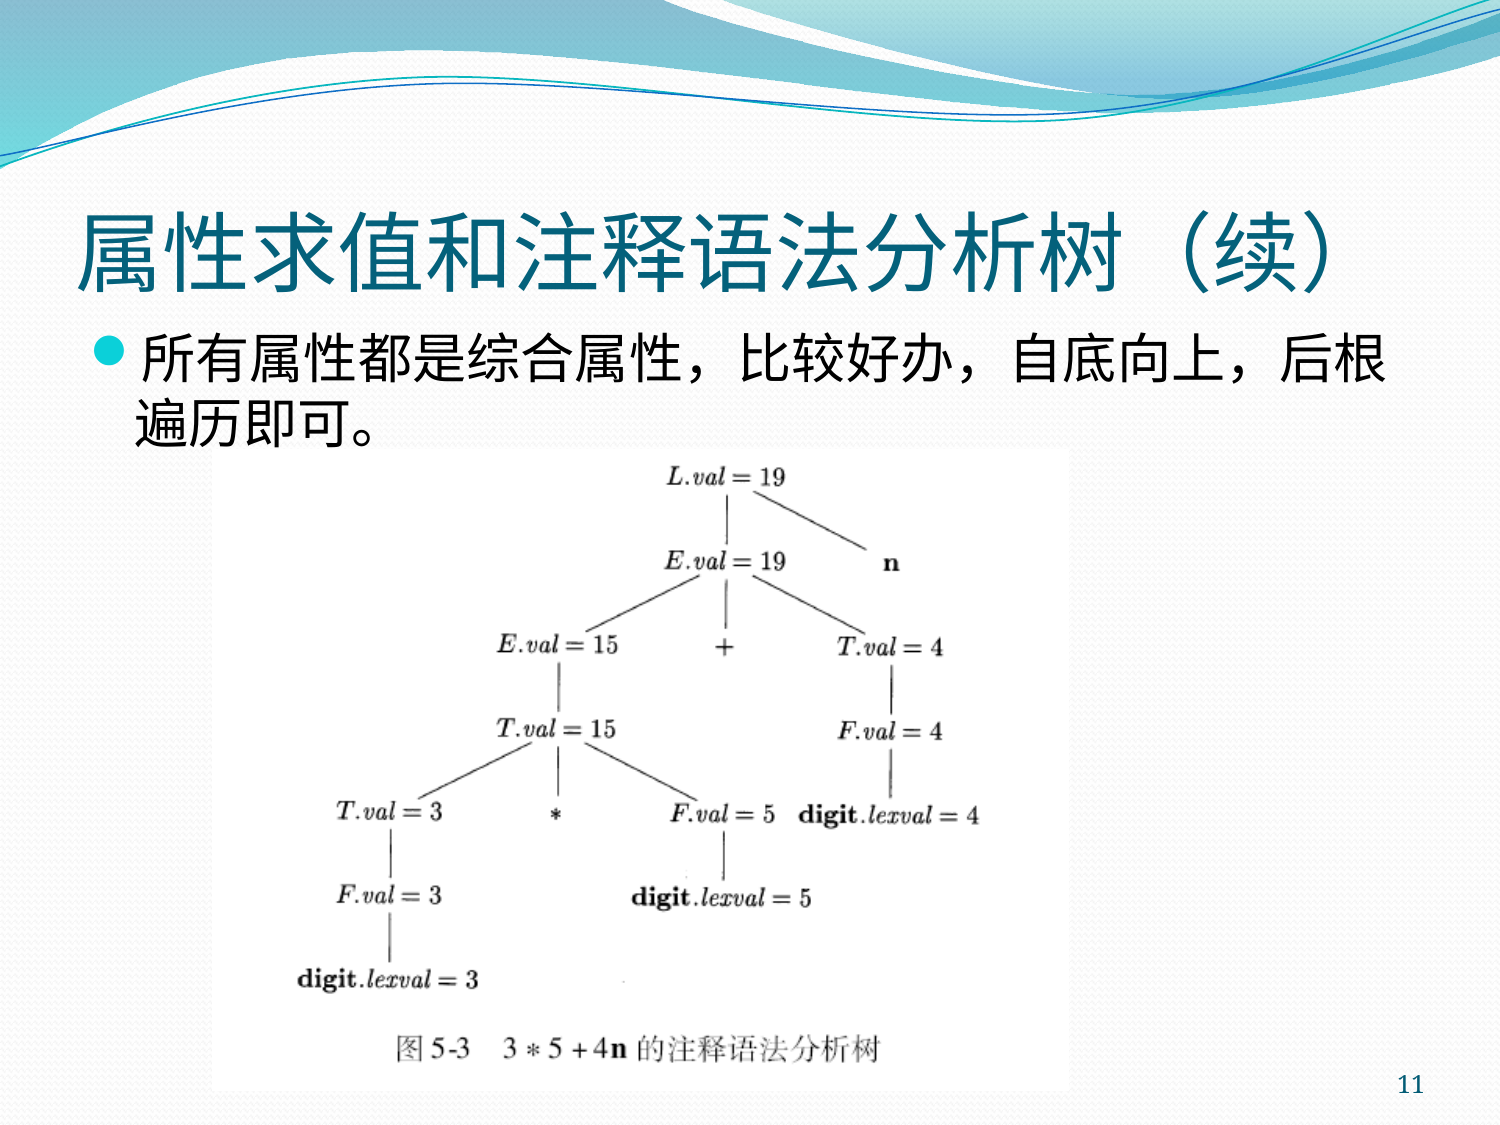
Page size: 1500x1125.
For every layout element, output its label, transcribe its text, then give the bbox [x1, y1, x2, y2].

title 数组类型语法制导翻译 [1069, 451, 1075, 1038]
list 所有属性都是综合属性，比较好办，自底向上，后根遍历即可。 [75, 317, 1425, 1038]
title 属性求值和注释语法分析树（续） [75, 115, 1425, 303]
slide_number 11 [1299, 1042, 1425, 1103]
picture [212, 449, 1069, 1091]
title 数组类型语法制导翻译 [205, 450, 212, 1038]
